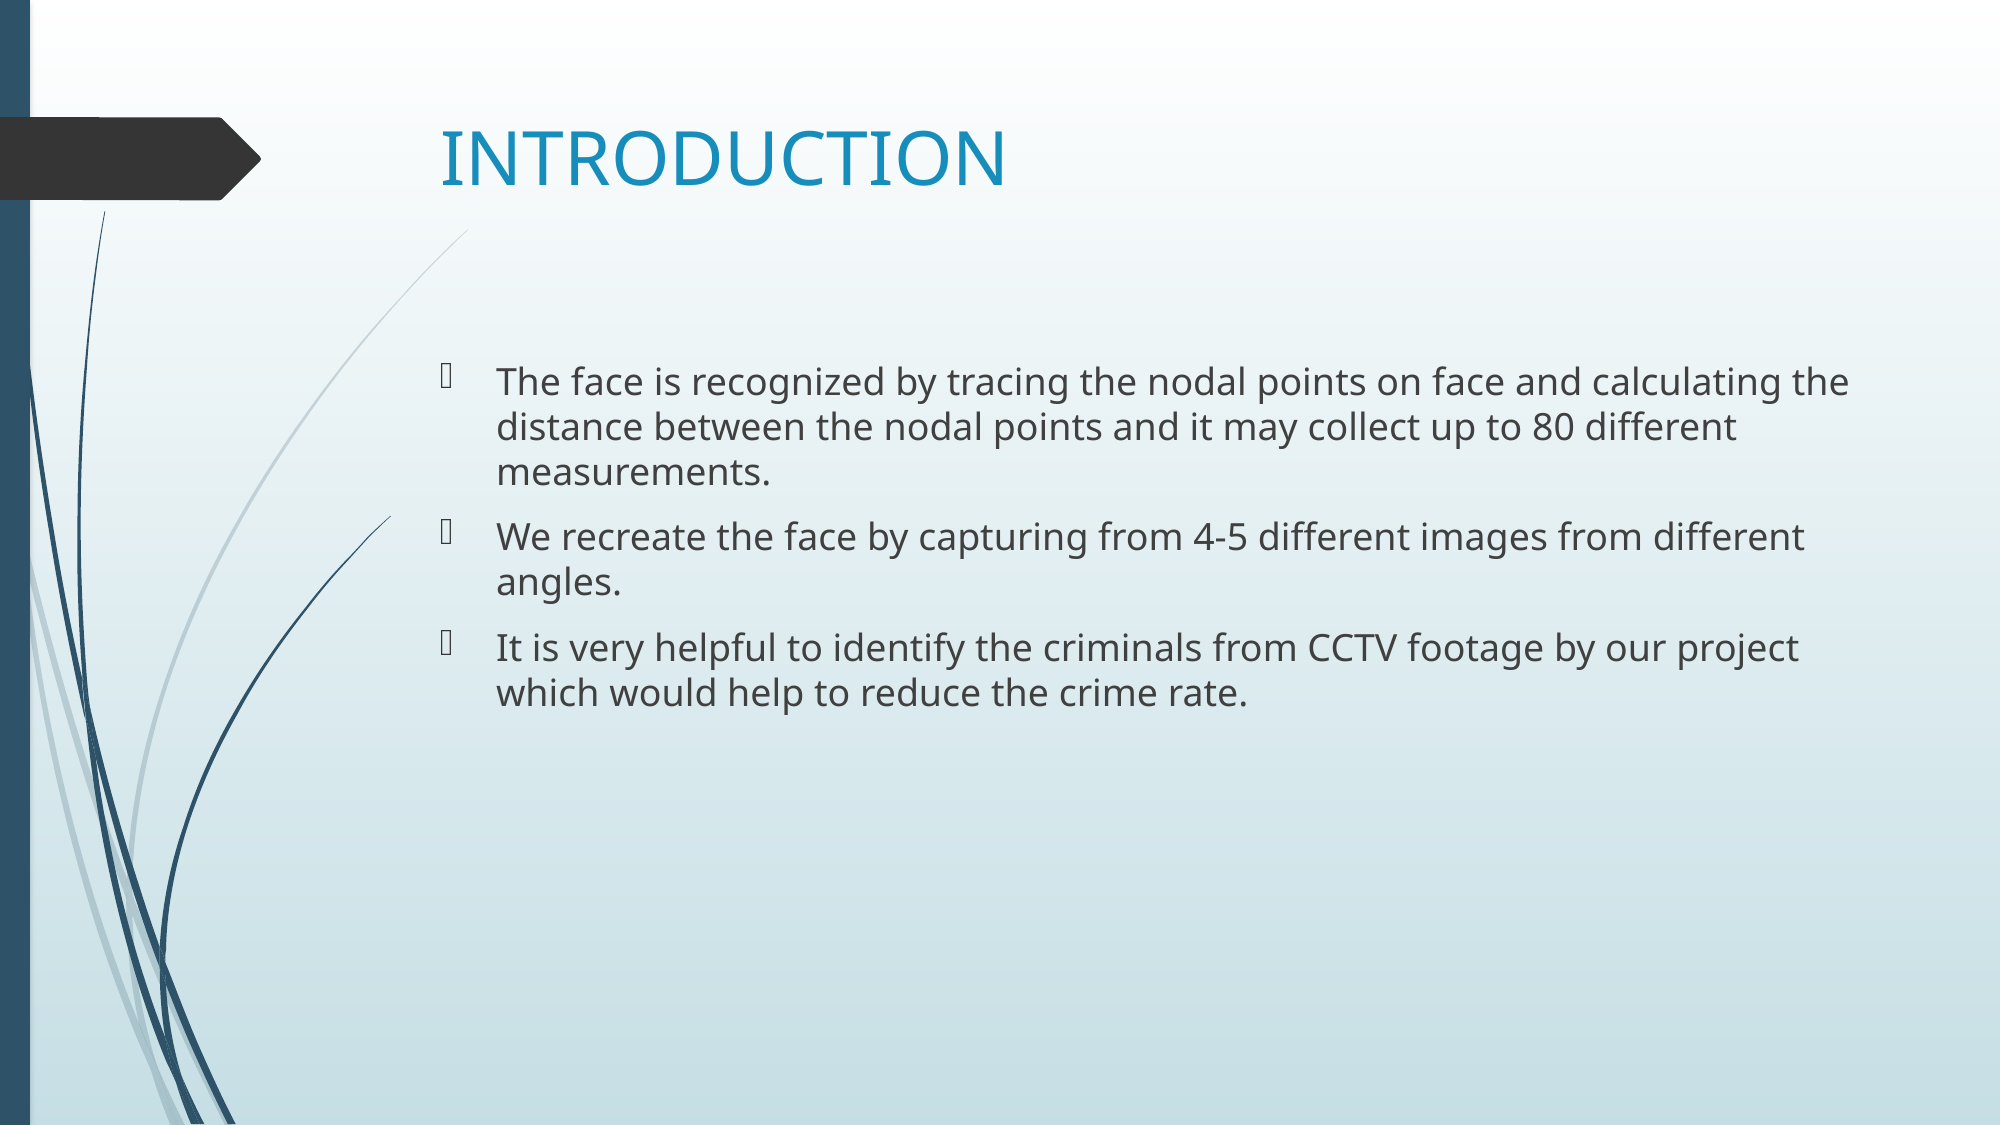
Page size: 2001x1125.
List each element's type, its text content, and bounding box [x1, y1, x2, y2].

list The face is recognized by tracing the nodal points on face and calculating the distance between the nodal points and it may collect up to 80 different measurements. We recreate the face by capturing from 4-5 different images from different angles. It is very helpful to identify the criminals from CCTV footage by our project which would help to reduce the crime rate. [424, 350, 1888, 970]
title INTRODUCTION [425, 102, 1888, 313]
